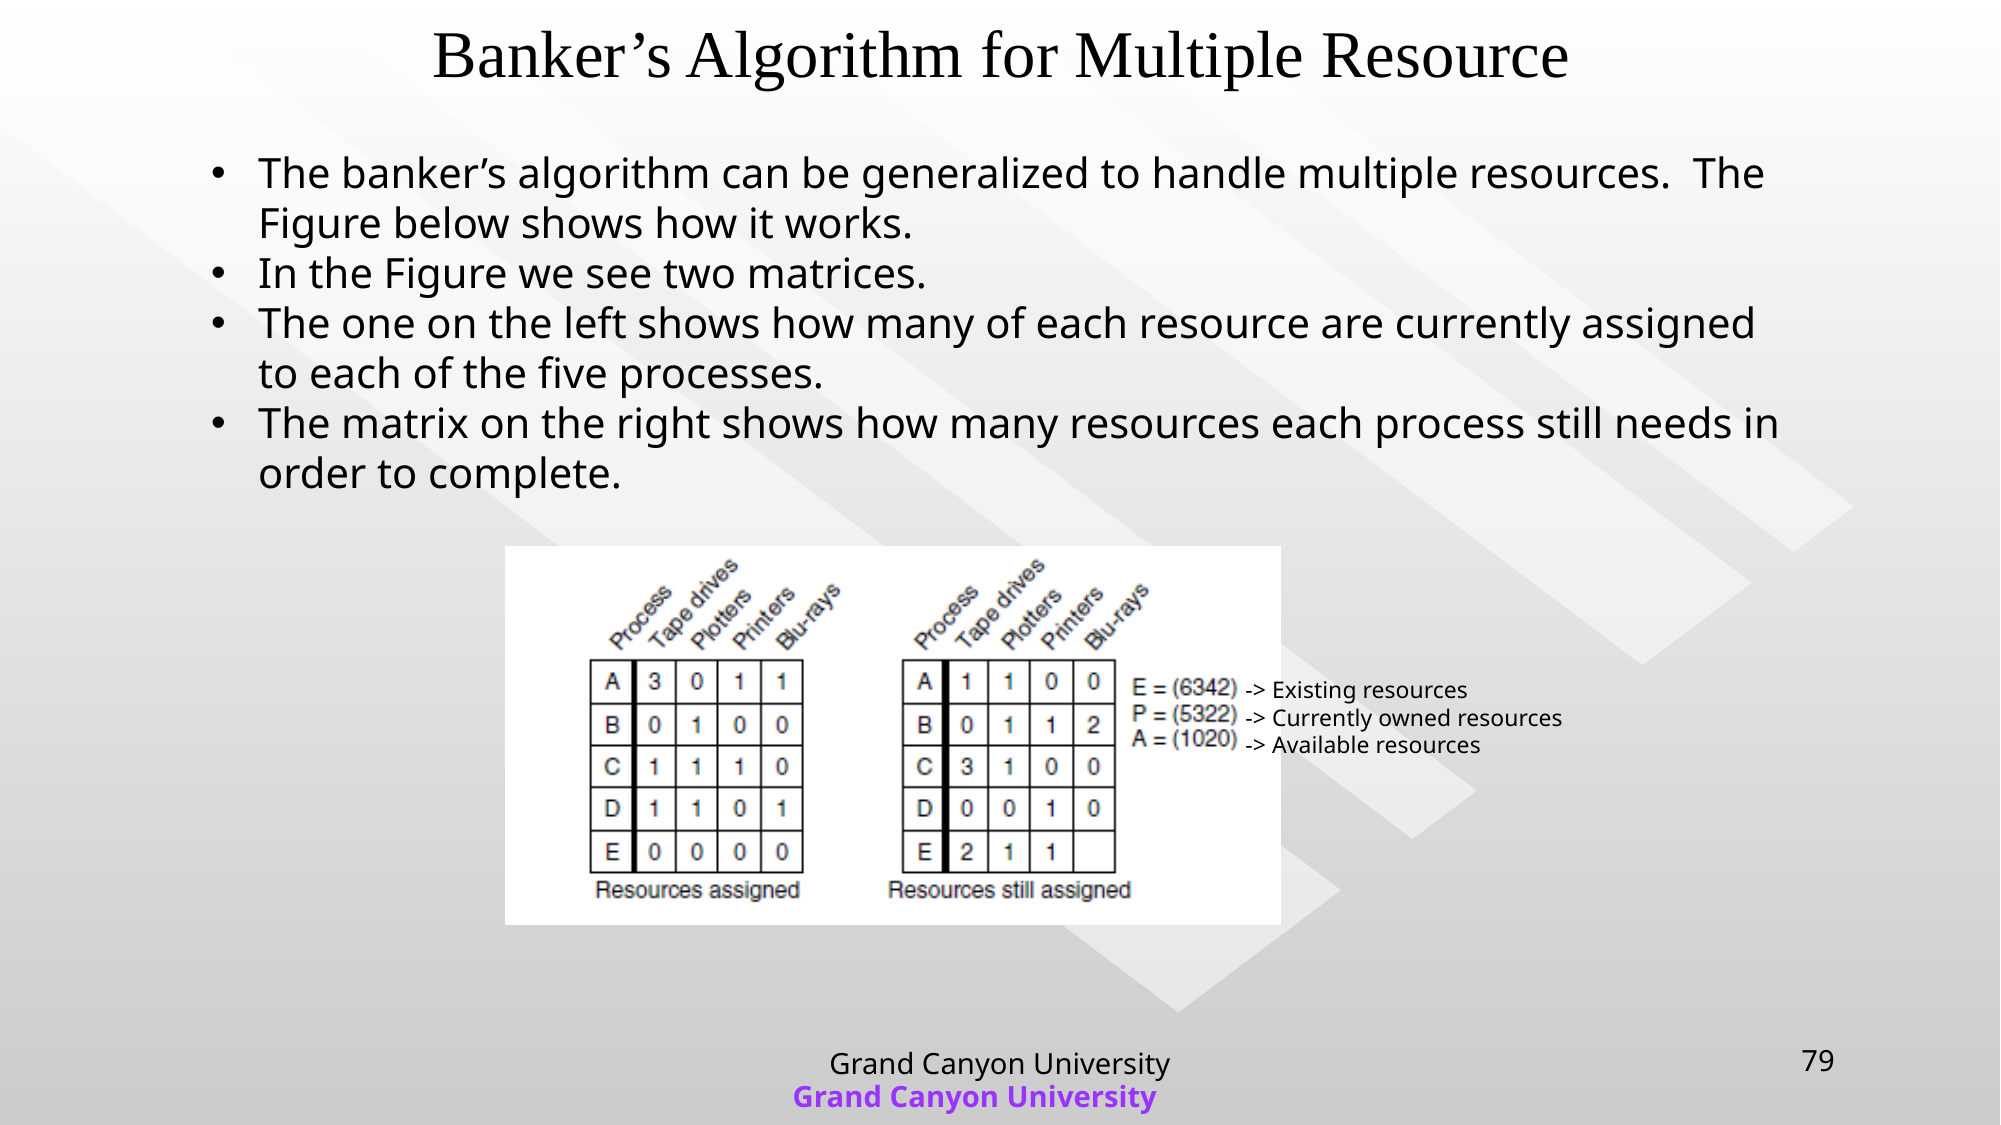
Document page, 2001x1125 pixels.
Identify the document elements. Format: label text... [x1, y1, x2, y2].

footer Grand Canyon University [683, 1025, 1317, 1100]
picture [505, 546, 1281, 926]
text_box Grand Canyon University [737, 1100, 1213, 1121]
slide_number 79 [1433, 1025, 1850, 1100]
text_box The banker’s algorithm can be generalized to handle multiple resources. The Figure below shows how it works. In the Figure we see two matrices. The one on the left shows how many of each resource are currently assigned to each of the five processes. The matrix on the right shows how many resources each process still needs in order to complete. [196, 139, 1804, 505]
text_box -> Existing resources -> Currently owned resources -> Available resources [1281, 668, 1581, 766]
title Banker’s Algorithm for Multiple Resource [363, 0, 1642, 102]
